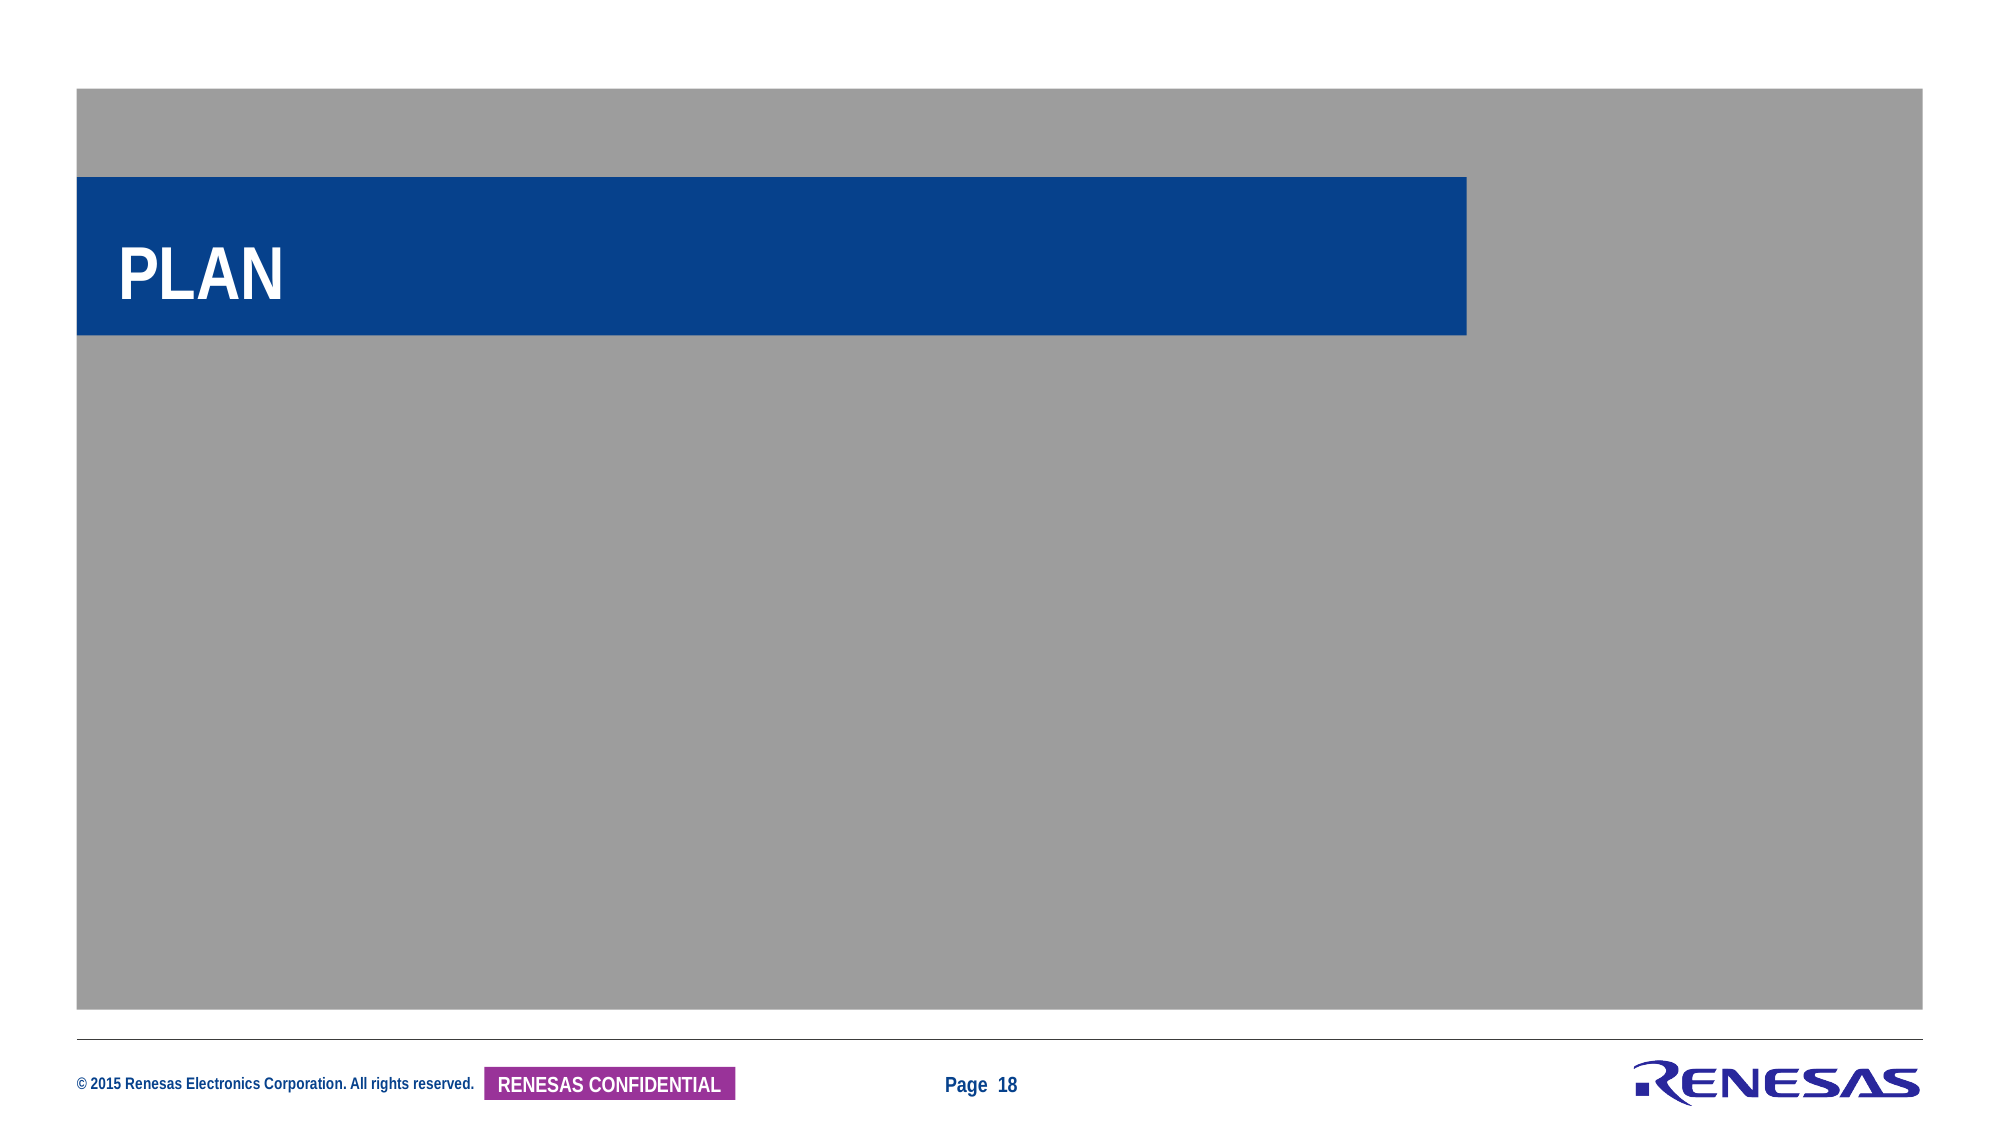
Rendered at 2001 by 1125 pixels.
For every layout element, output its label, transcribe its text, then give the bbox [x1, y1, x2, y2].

slide_number Page 18 [945, 1070, 1056, 1097]
list Plan [76, 177, 1467, 336]
picture [1631, 1058, 1923, 1108]
